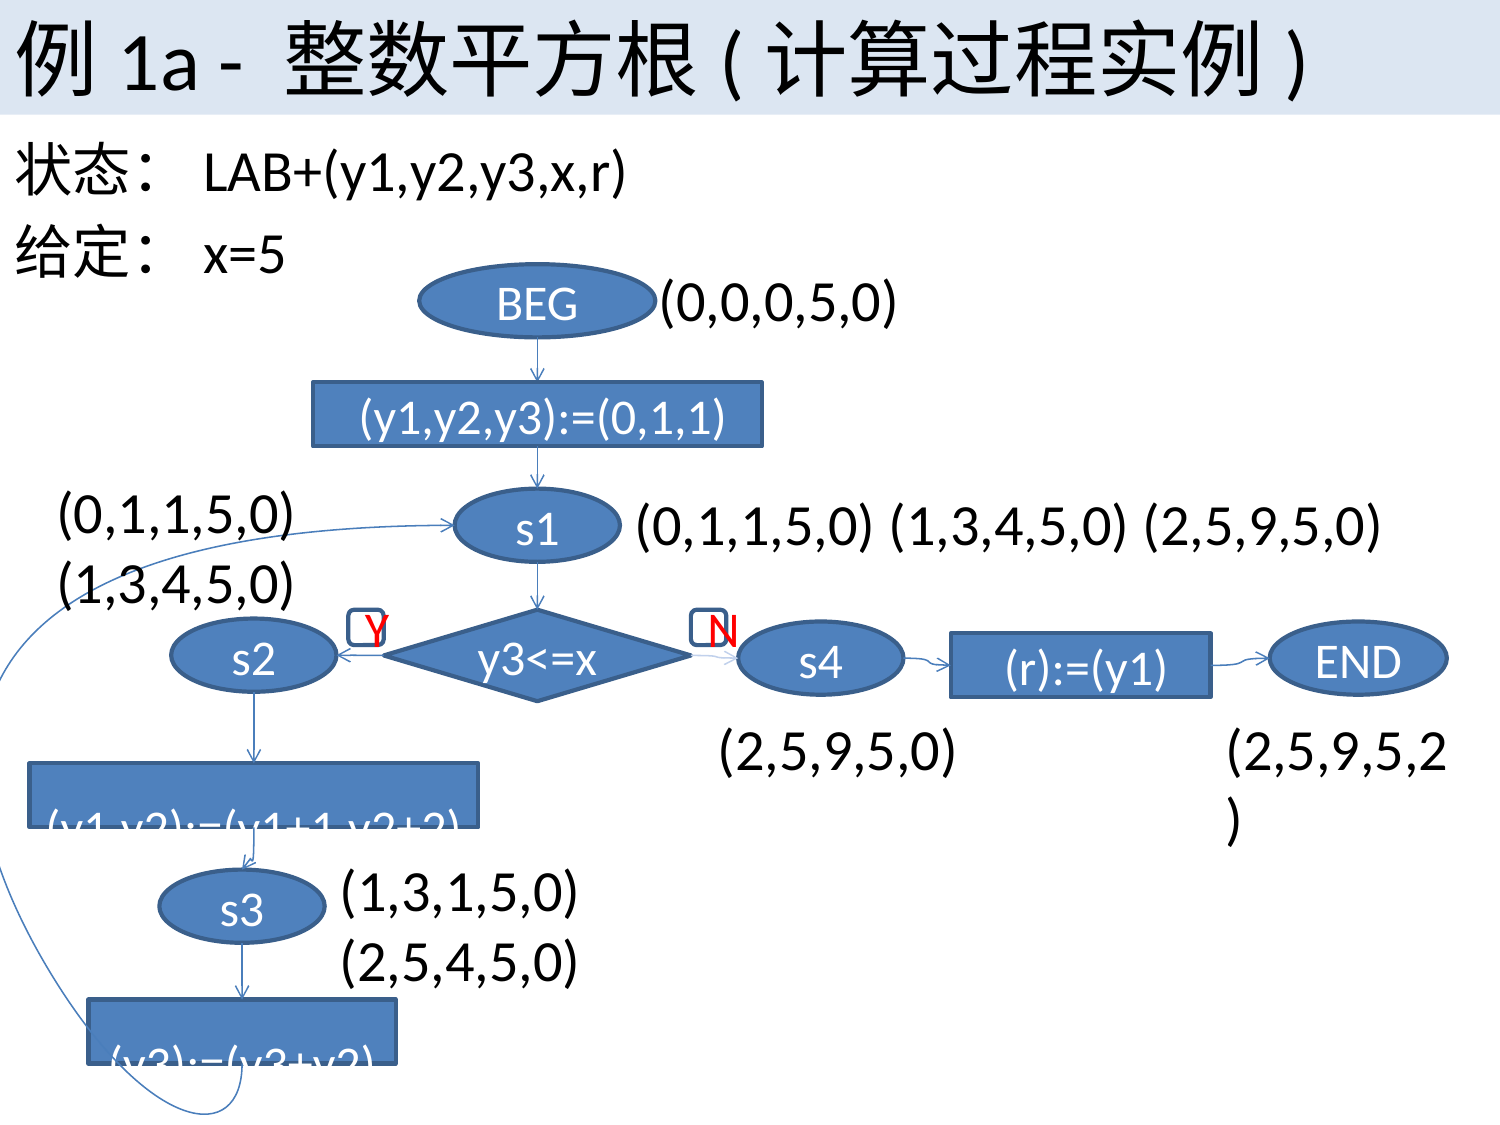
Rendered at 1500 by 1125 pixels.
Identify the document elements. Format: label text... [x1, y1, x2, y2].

text_box s4 [736, 635, 906, 697]
text_box (1,3,1,5,0) (2,5,4,5,0) [324, 846, 739, 1071]
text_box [903, 657, 951, 666]
text_box Y [346, 623, 386, 648]
text_box (y3):=(y3+y2) [86, 997, 324, 1066]
text_box s2 [169, 623, 339, 686]
text_box (2,5,9,5,2) [1210, 704, 1476, 859]
text_box (2,5,9,5,0) [702, 704, 1182, 789]
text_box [78, 687, 618, 901]
text_box (0,1,1,5,0) (1,3,4,5,0) [41, 467, 455, 623]
text_box END [1267, 635, 1449, 697]
text_box 例1a - 整数平方根(计算过程实例) [0, 0, 1500, 115]
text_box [690, 655, 739, 659]
text_box 给定：x=5 [0, 208, 414, 293]
text_box (y1,y2):=(y1+1,y2+2) [27, 761, 73, 829]
text_box s1 [455, 486, 620, 564]
text_box (0,0,0,5,0) [643, 255, 1058, 341]
text_box (0,1,1,5,0) (1,3,4,5,0) (2,5,9,5,0) [620, 479, 1459, 635]
text_box BEG [417, 262, 643, 340]
text_box (y1,y2,y3):=(0,1,1) [311, 380, 764, 448]
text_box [1210, 657, 1270, 666]
text_box N [688, 635, 729, 648]
text_box 状态：LAB+(y1,y2,y3,x,r) [0, 125, 691, 211]
text_box y3<=x [382, 607, 692, 686]
text_box s3 [157, 908, 324, 945]
text_box (r):=(y1) [949, 635, 1213, 699]
